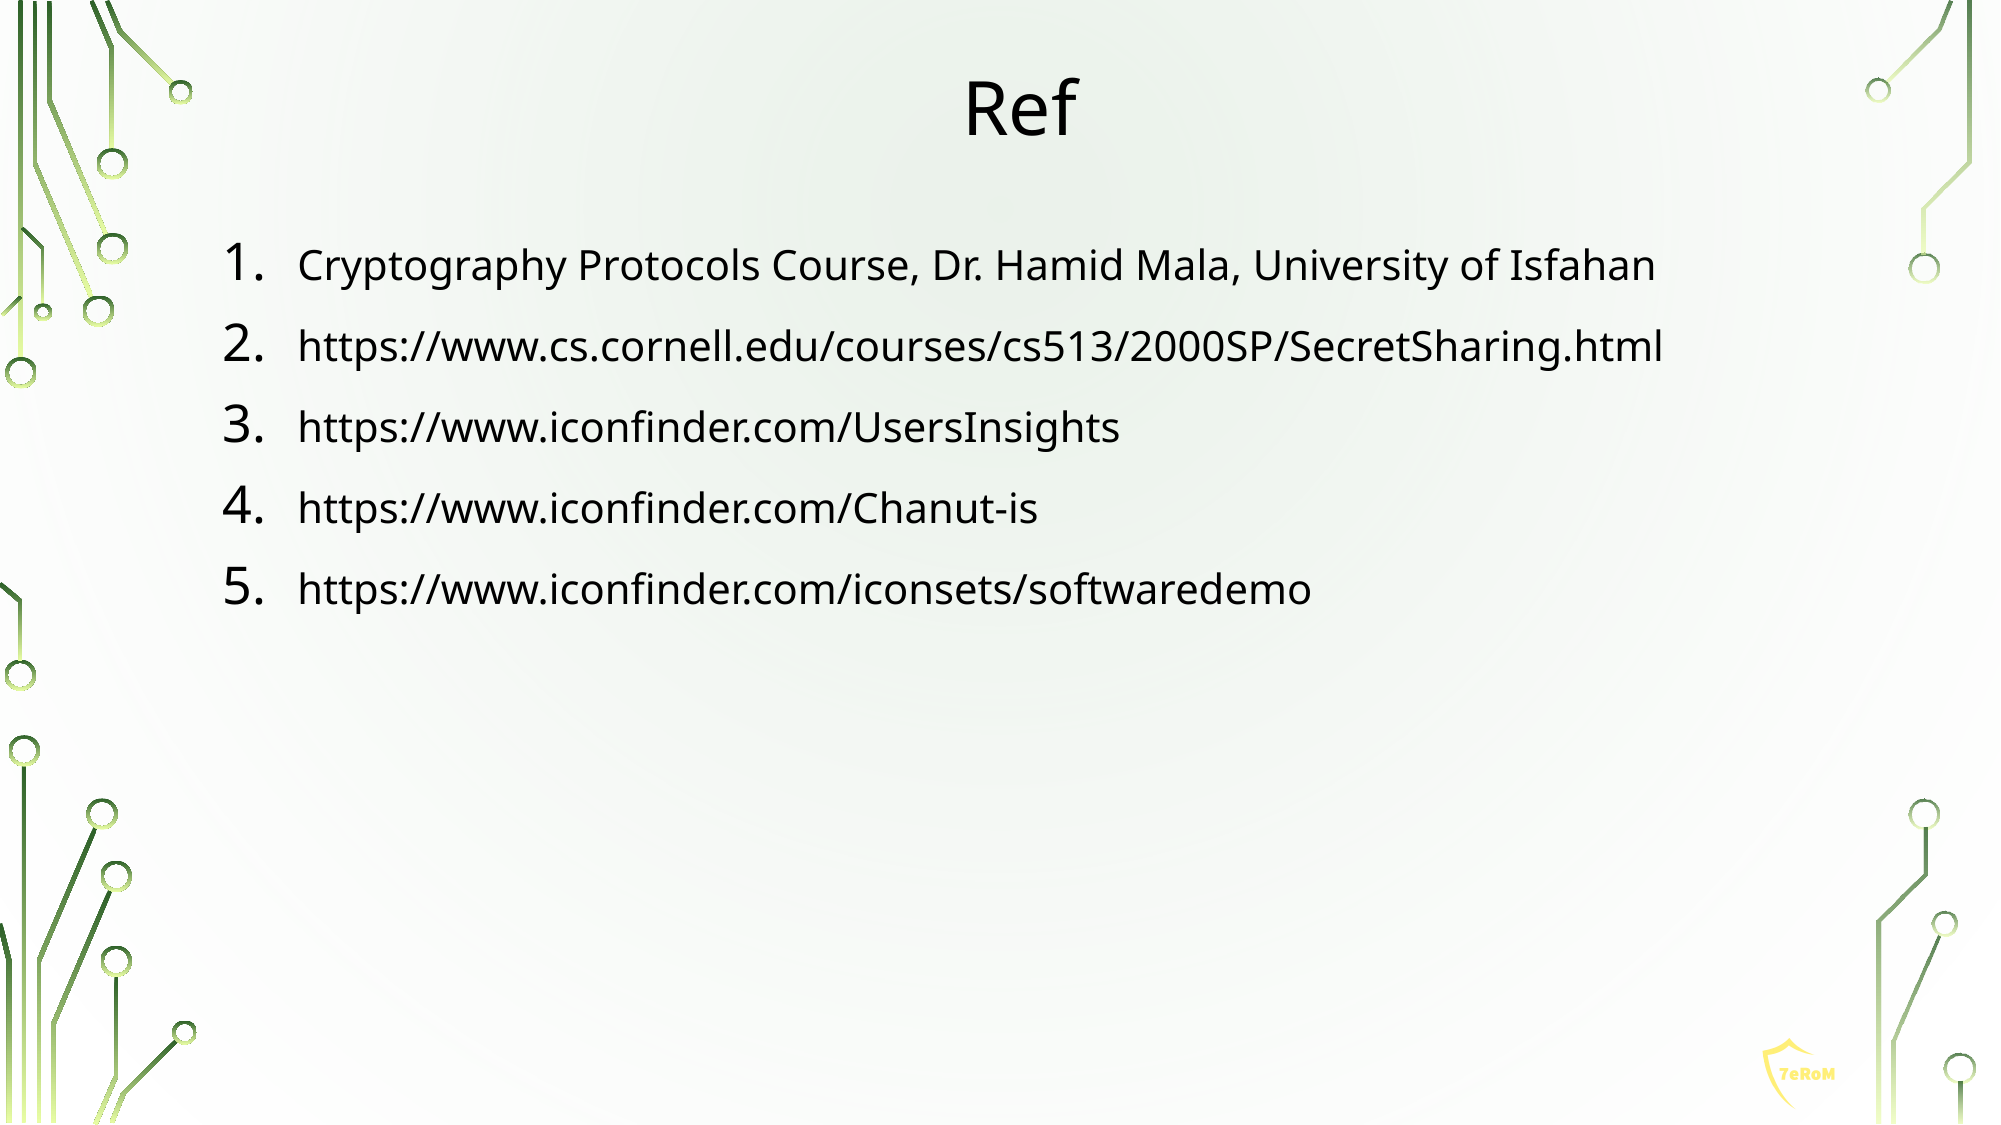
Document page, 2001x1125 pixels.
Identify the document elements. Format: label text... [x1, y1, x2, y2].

list Cryptography Protocols Course, Dr. Hamid Mala, University of Isfahan https://www.cs.cornell.edu/courses/cs513/2000SP/SecretSharing.html https://www.iconfinder.com/UsersInsights https://www.iconfinder.com/Chanut-is https://www.iconfinder.com/iconsets/softwaredemo [207, 221, 1833, 1082]
title Ref [207, 41, 1833, 180]
picture [1748, 1025, 1849, 1125]
